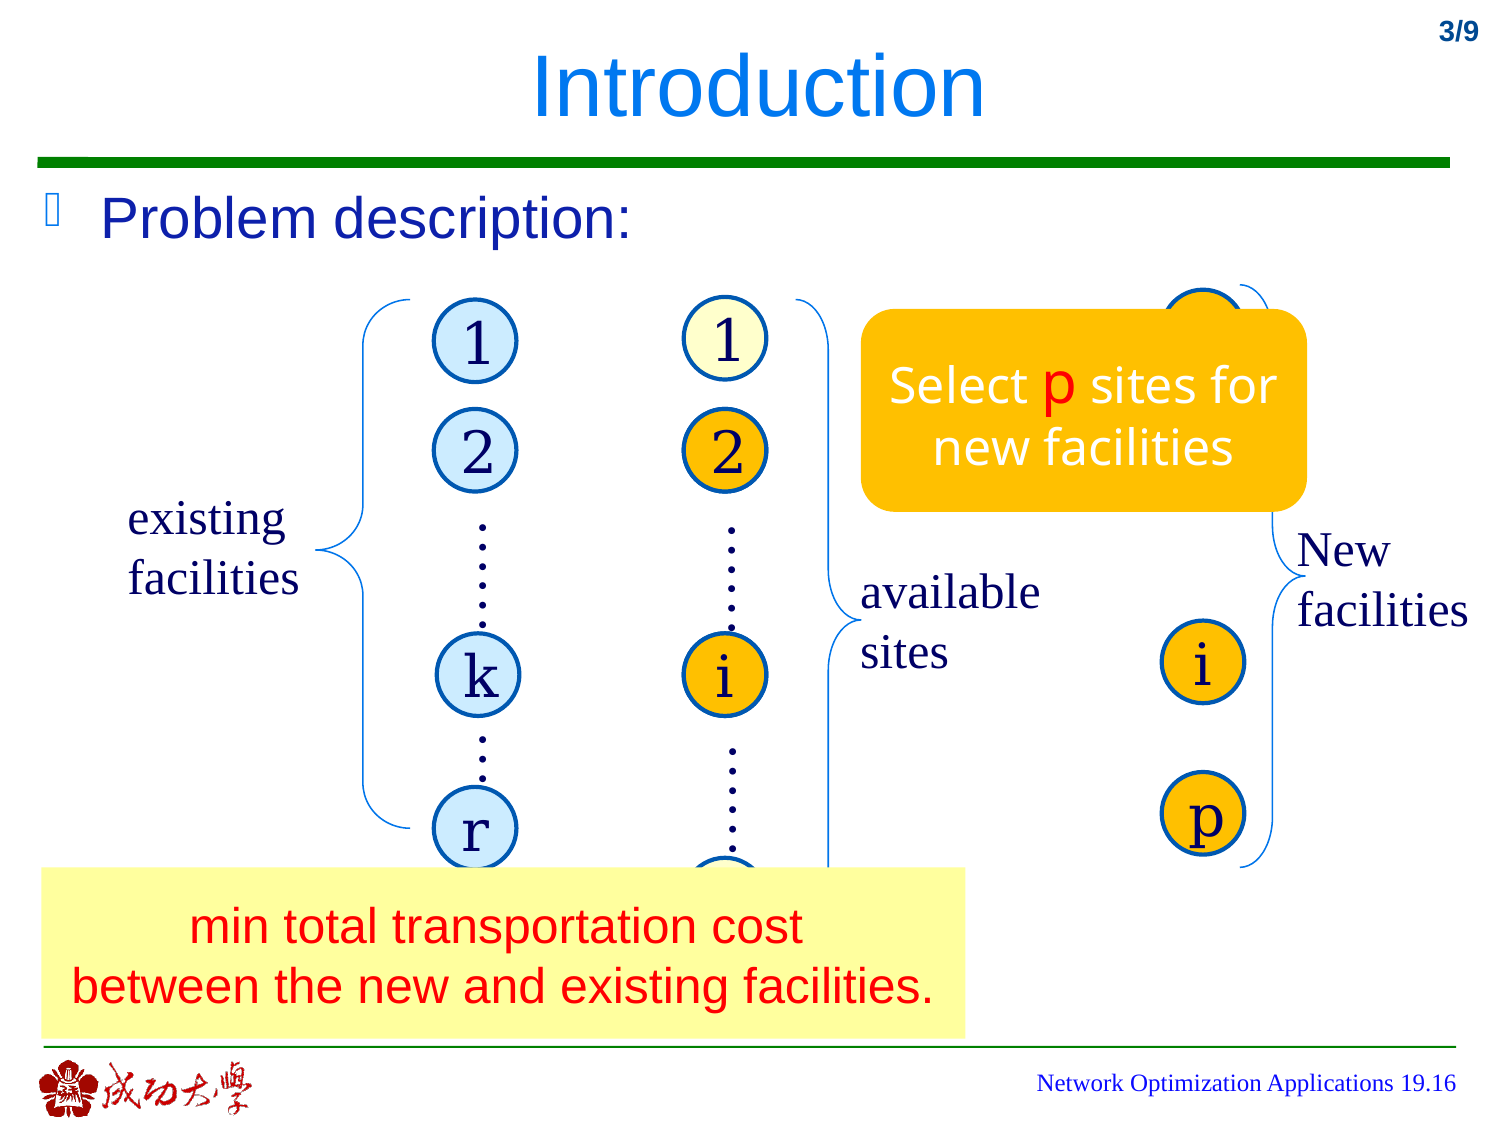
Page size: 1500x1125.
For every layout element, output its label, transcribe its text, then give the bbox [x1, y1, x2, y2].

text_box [683, 296, 1070, 941]
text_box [1161, 284, 1486, 868]
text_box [683, 408, 767, 717]
title Introduction [24, 1, 1495, 161]
text_box Select p sites for new facilities [1074, 306, 1156, 514]
list Problem description: [29, 172, 1470, 1035]
picture [35, 1058, 254, 1118]
text_box min total transportation cost between the new and existing facilities. [39, 865, 967, 1041]
footer Network Optimization Applications 19.16 [513, 1058, 1472, 1119]
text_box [111, 299, 547, 870]
